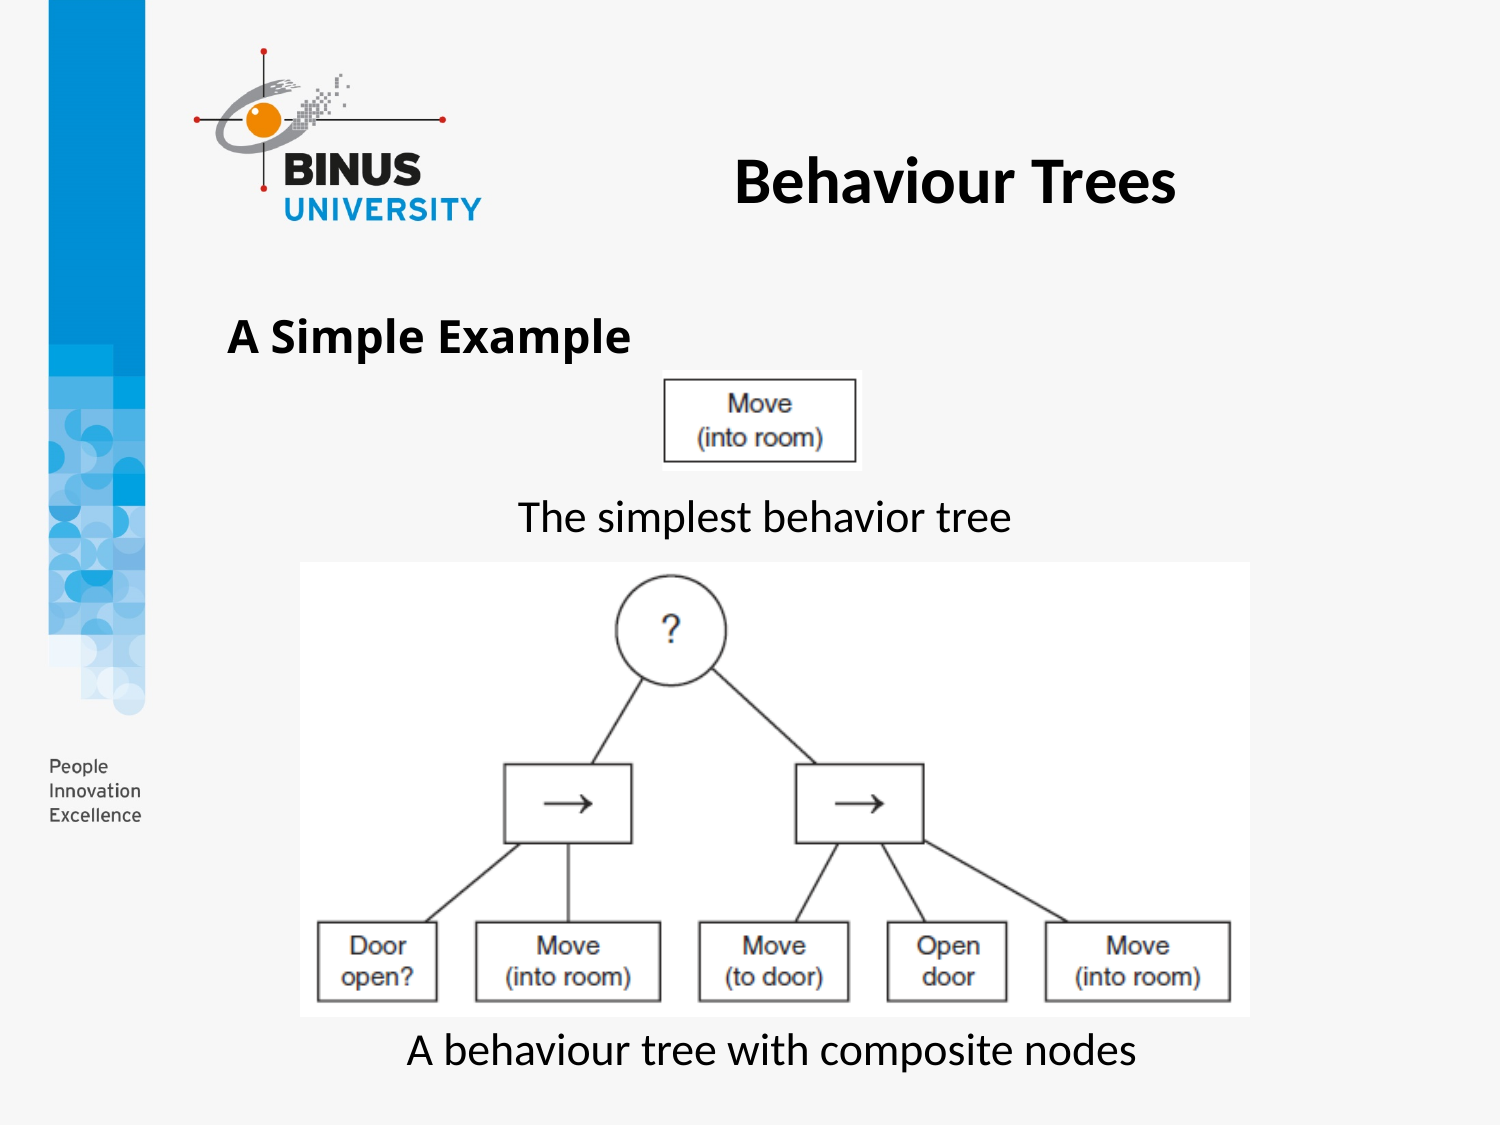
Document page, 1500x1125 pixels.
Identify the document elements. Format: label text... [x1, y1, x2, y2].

text_box Behaviour Trees [437, 129, 1475, 224]
text_box The simplest behavior tree [503, 479, 1028, 549]
picture [0, 0, 1500, 1018]
text_box A Simple Example [212, 299, 1388, 370]
text_box A behaviour tree with composite nodes [391, 1025, 1153, 1083]
